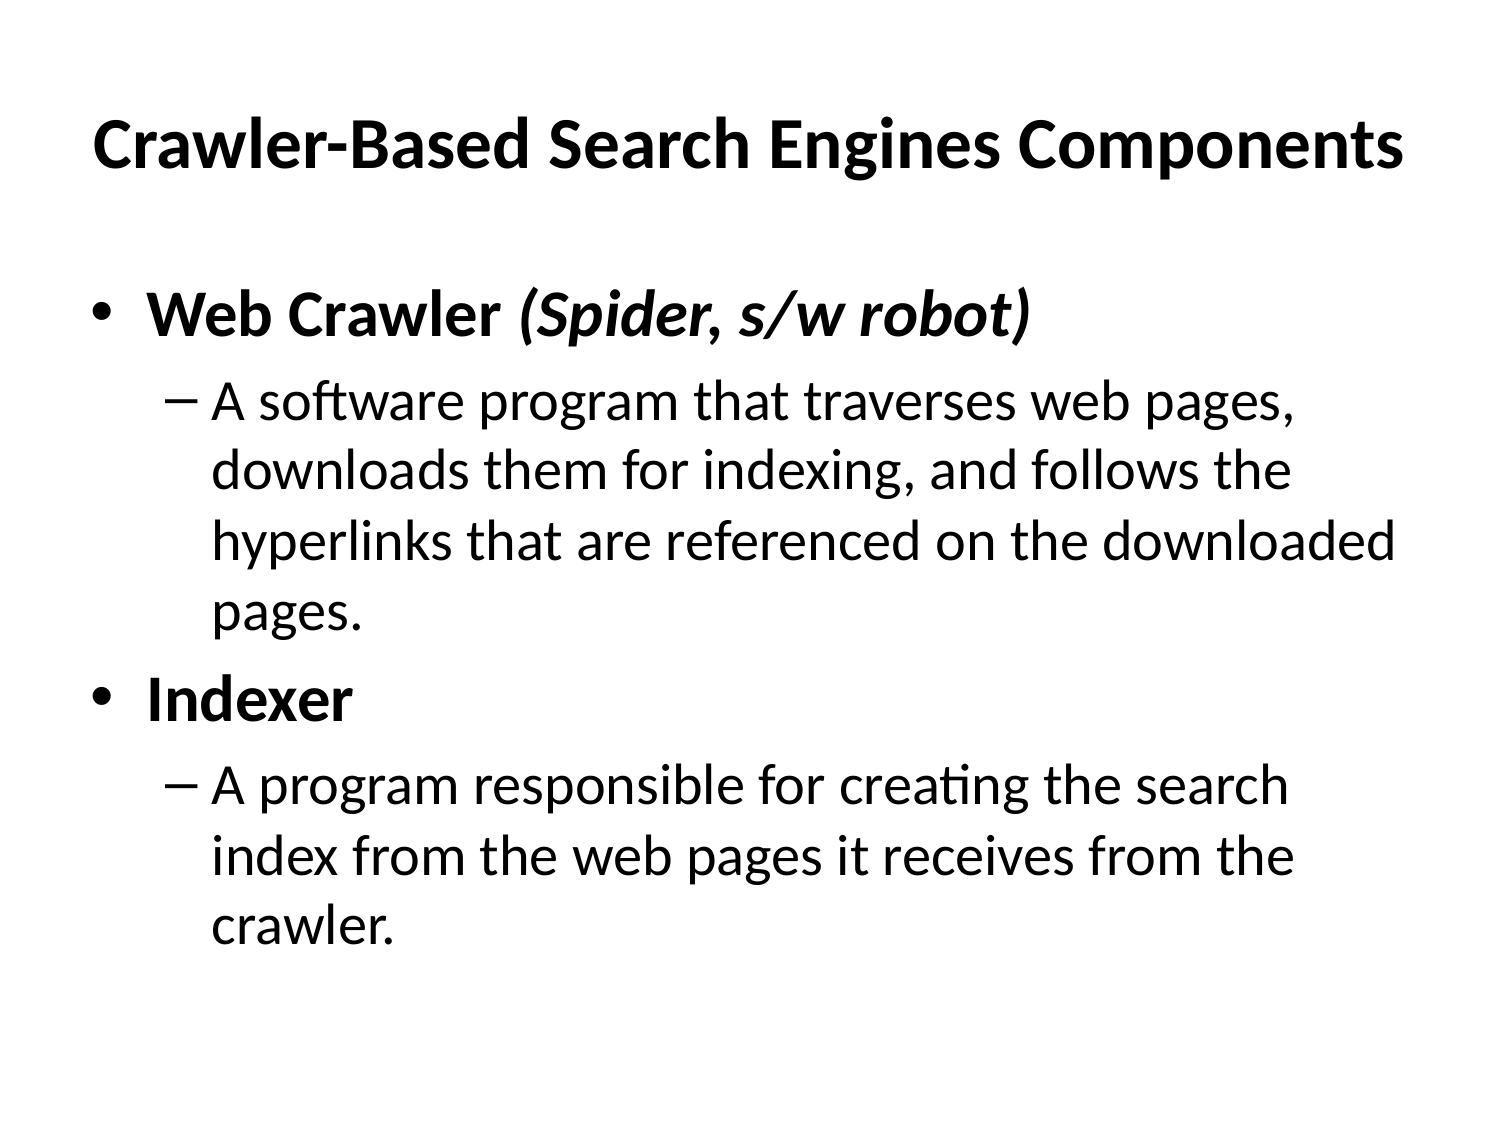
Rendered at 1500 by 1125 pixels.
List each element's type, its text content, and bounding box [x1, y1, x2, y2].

list Web Crawler (Spider, s/w robot) A software program that traverses web pages, downloads them for indexing, and follows the hyperlinks that are referenced on the downloaded pages. Indexer A program responsible for creating the search index from the web pages it receives from the crawler. [75, 262, 1425, 1005]
title Crawler-Based Search Engines Components [75, 45, 1425, 233]
